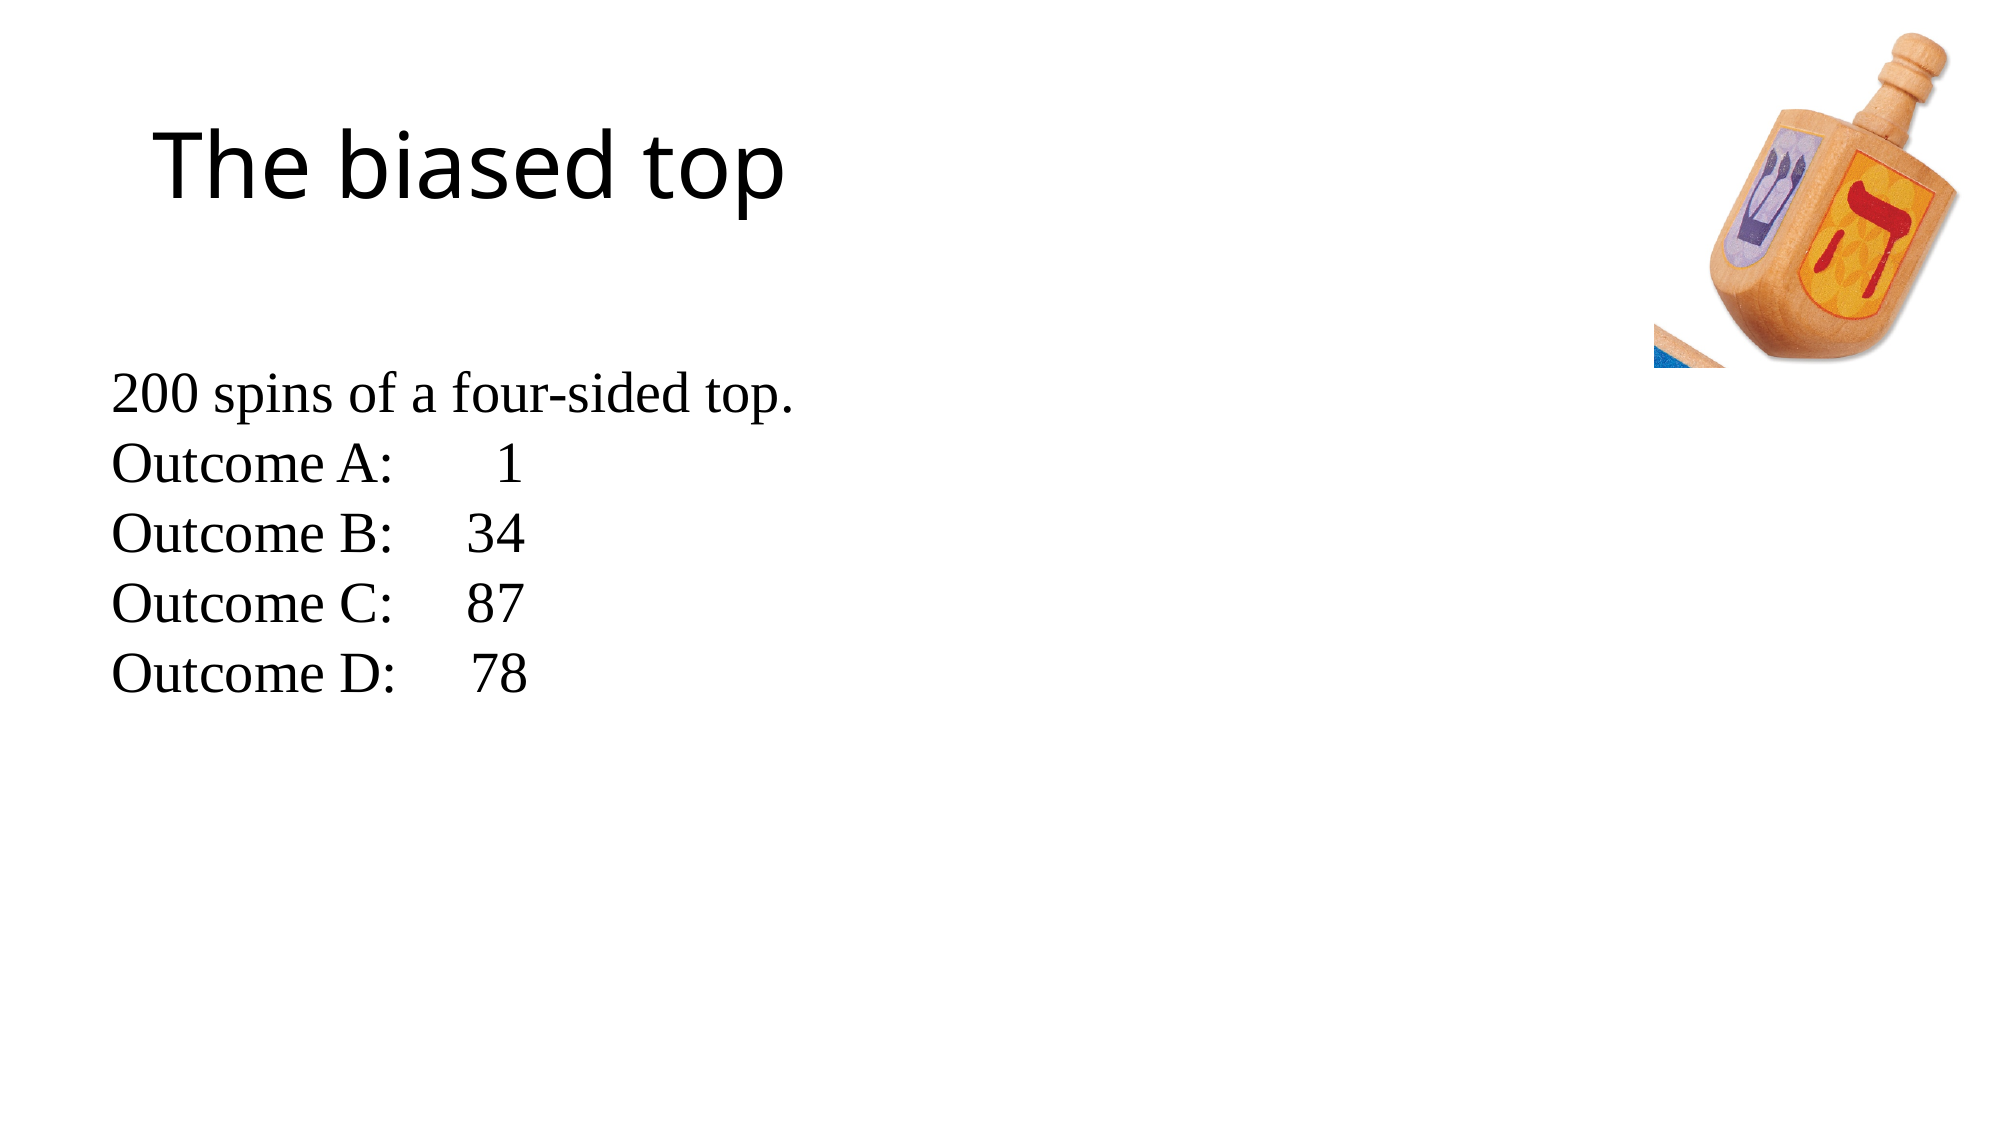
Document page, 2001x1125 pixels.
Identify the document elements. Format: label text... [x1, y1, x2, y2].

title The biased top [137, 59, 1654, 278]
text_box 200 spins of a four-sided top. Outcome A: 1 Outcome B: 34 Outcome C: 87 Outcome D: 78 [96, 346, 839, 712]
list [1654, 0, 1982, 368]
